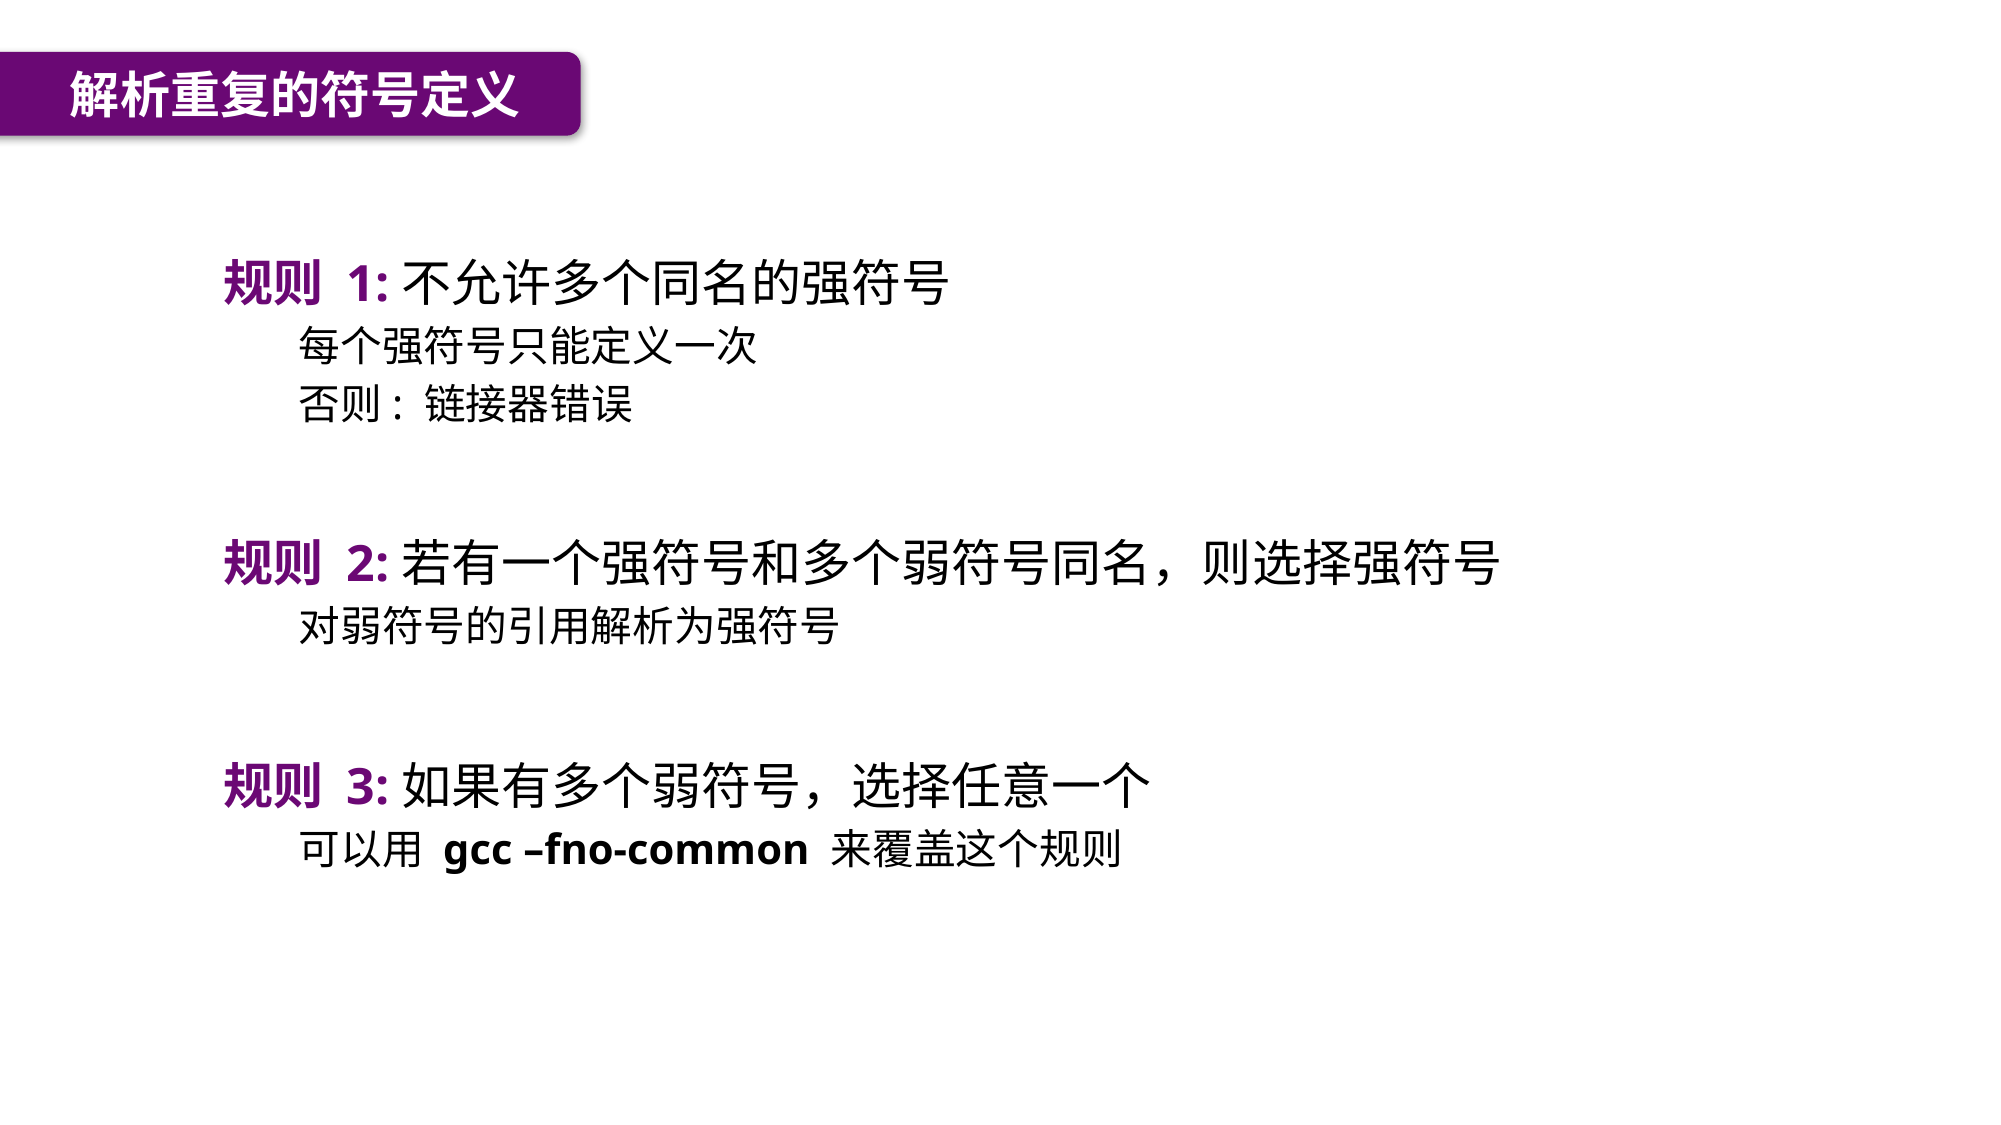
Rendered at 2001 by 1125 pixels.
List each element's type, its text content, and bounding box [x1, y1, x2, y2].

list 规则 1:不允许多个同名的强符号 每个强符号只能定义一次 否则: 链接器错误 规则 2:若有一个强符号和多个弱符号同名，则选择强符号 对弱符号的引用解析为强符号 规则 3:如果有多个弱符号，选择任意一个 可以用 gcc –fno-common 来覆盖这个规则 [208, 231, 1875, 1089]
text_box 解析重复的符号定义 [55, 52, 552, 135]
text_box [0, 51, 581, 136]
